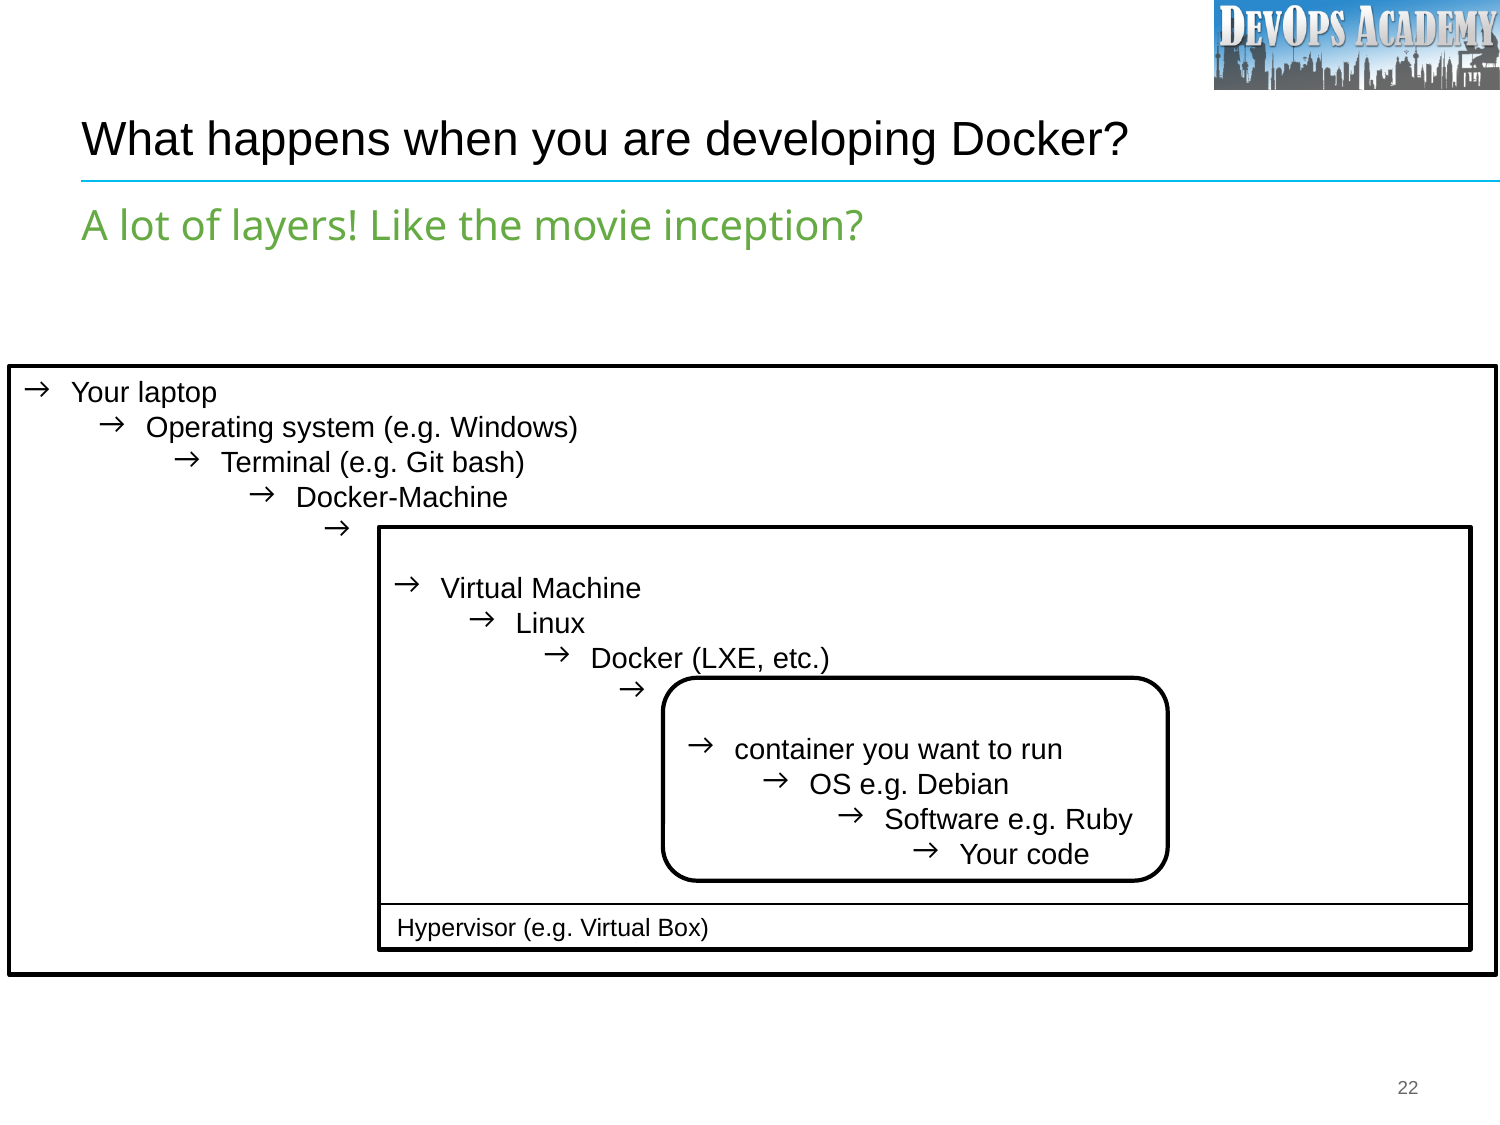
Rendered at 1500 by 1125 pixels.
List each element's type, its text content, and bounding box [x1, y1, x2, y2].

text_box Hypervisor (e.g. Virtual Box) [382, 912, 1309, 949]
slide_number 22 [1335, 1073, 1419, 1100]
text_box container you want to run OS e.g. Debian Software e.g. Ruby Your code [660, 675, 1170, 883]
list A lot of layers! Like the movie inception? [81, 191, 1419, 257]
text_box Virtual Machine Linux Docker (LXE, etc.) [377, 525, 1473, 952]
picture [1419, 0, 1500, 90]
text_box Your laptop Operating system (e.g. Windows) Terminal (e.g. Git bash) Docker-Machine [7, 364, 1498, 977]
title What happens when you are developing Docker? [81, 0, 1419, 165]
